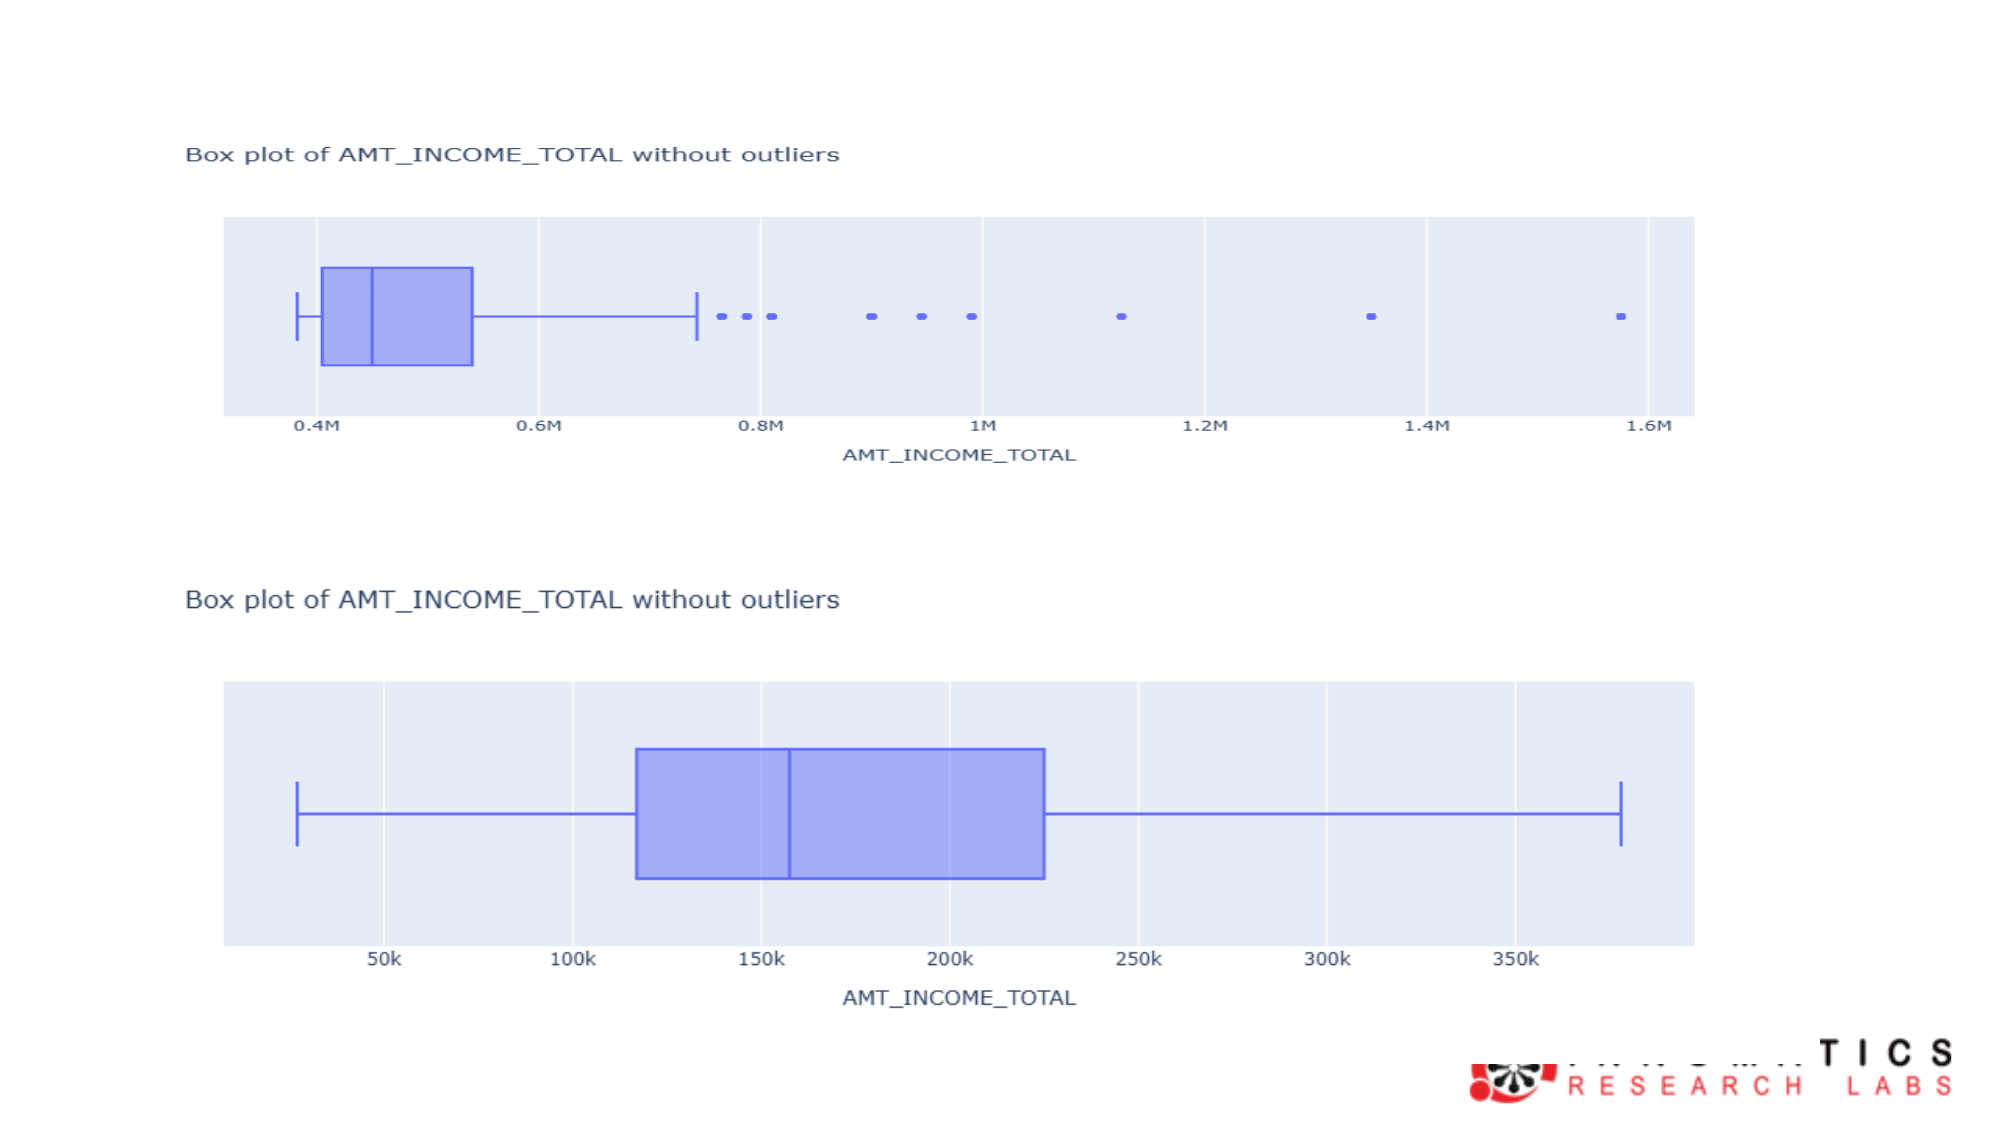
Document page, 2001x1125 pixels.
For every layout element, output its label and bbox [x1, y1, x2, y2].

picture [99, 106, 1821, 506]
picture [99, 535, 1975, 1125]
